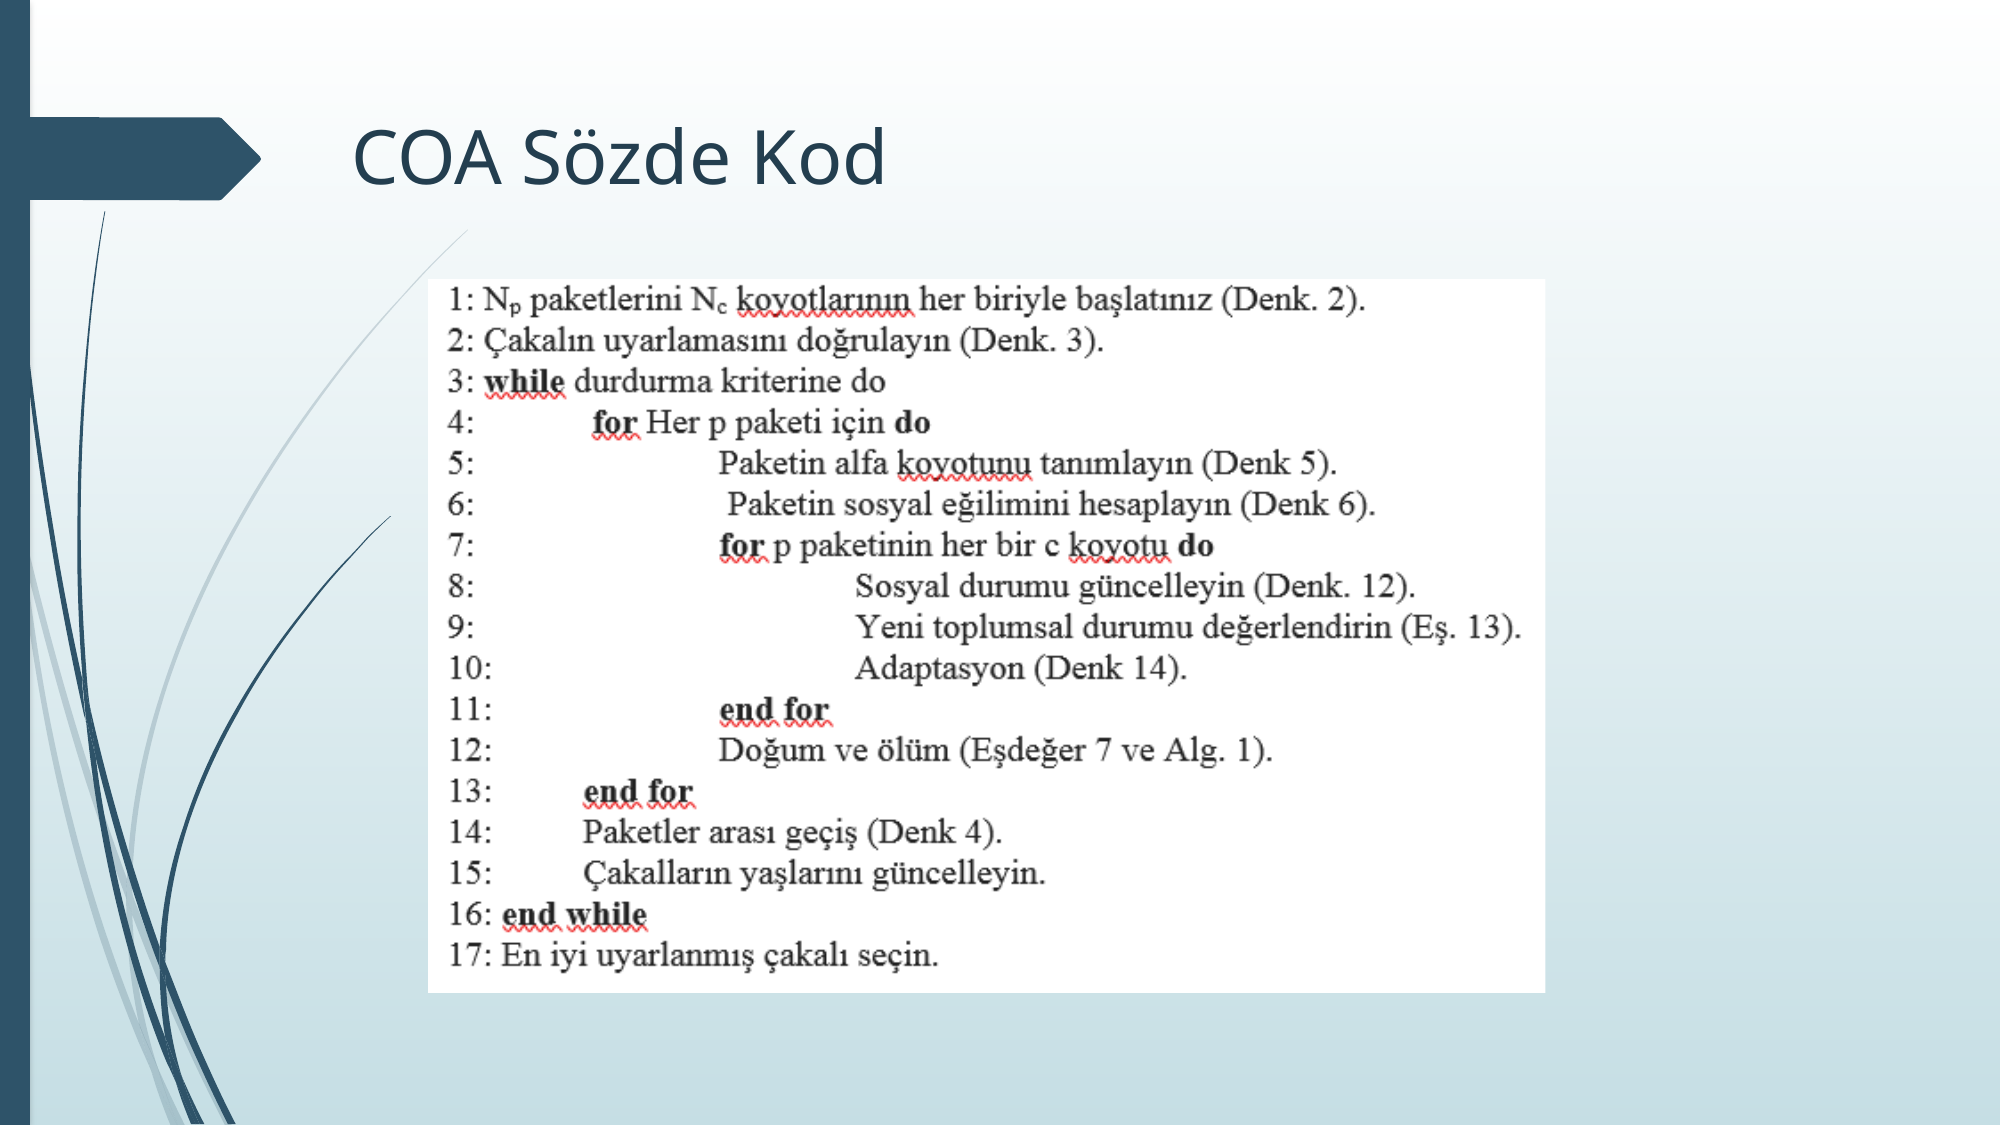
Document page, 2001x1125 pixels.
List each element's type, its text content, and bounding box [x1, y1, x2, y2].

title COA Sözde Kod [336, 101, 1799, 228]
picture [427, 279, 1546, 993]
